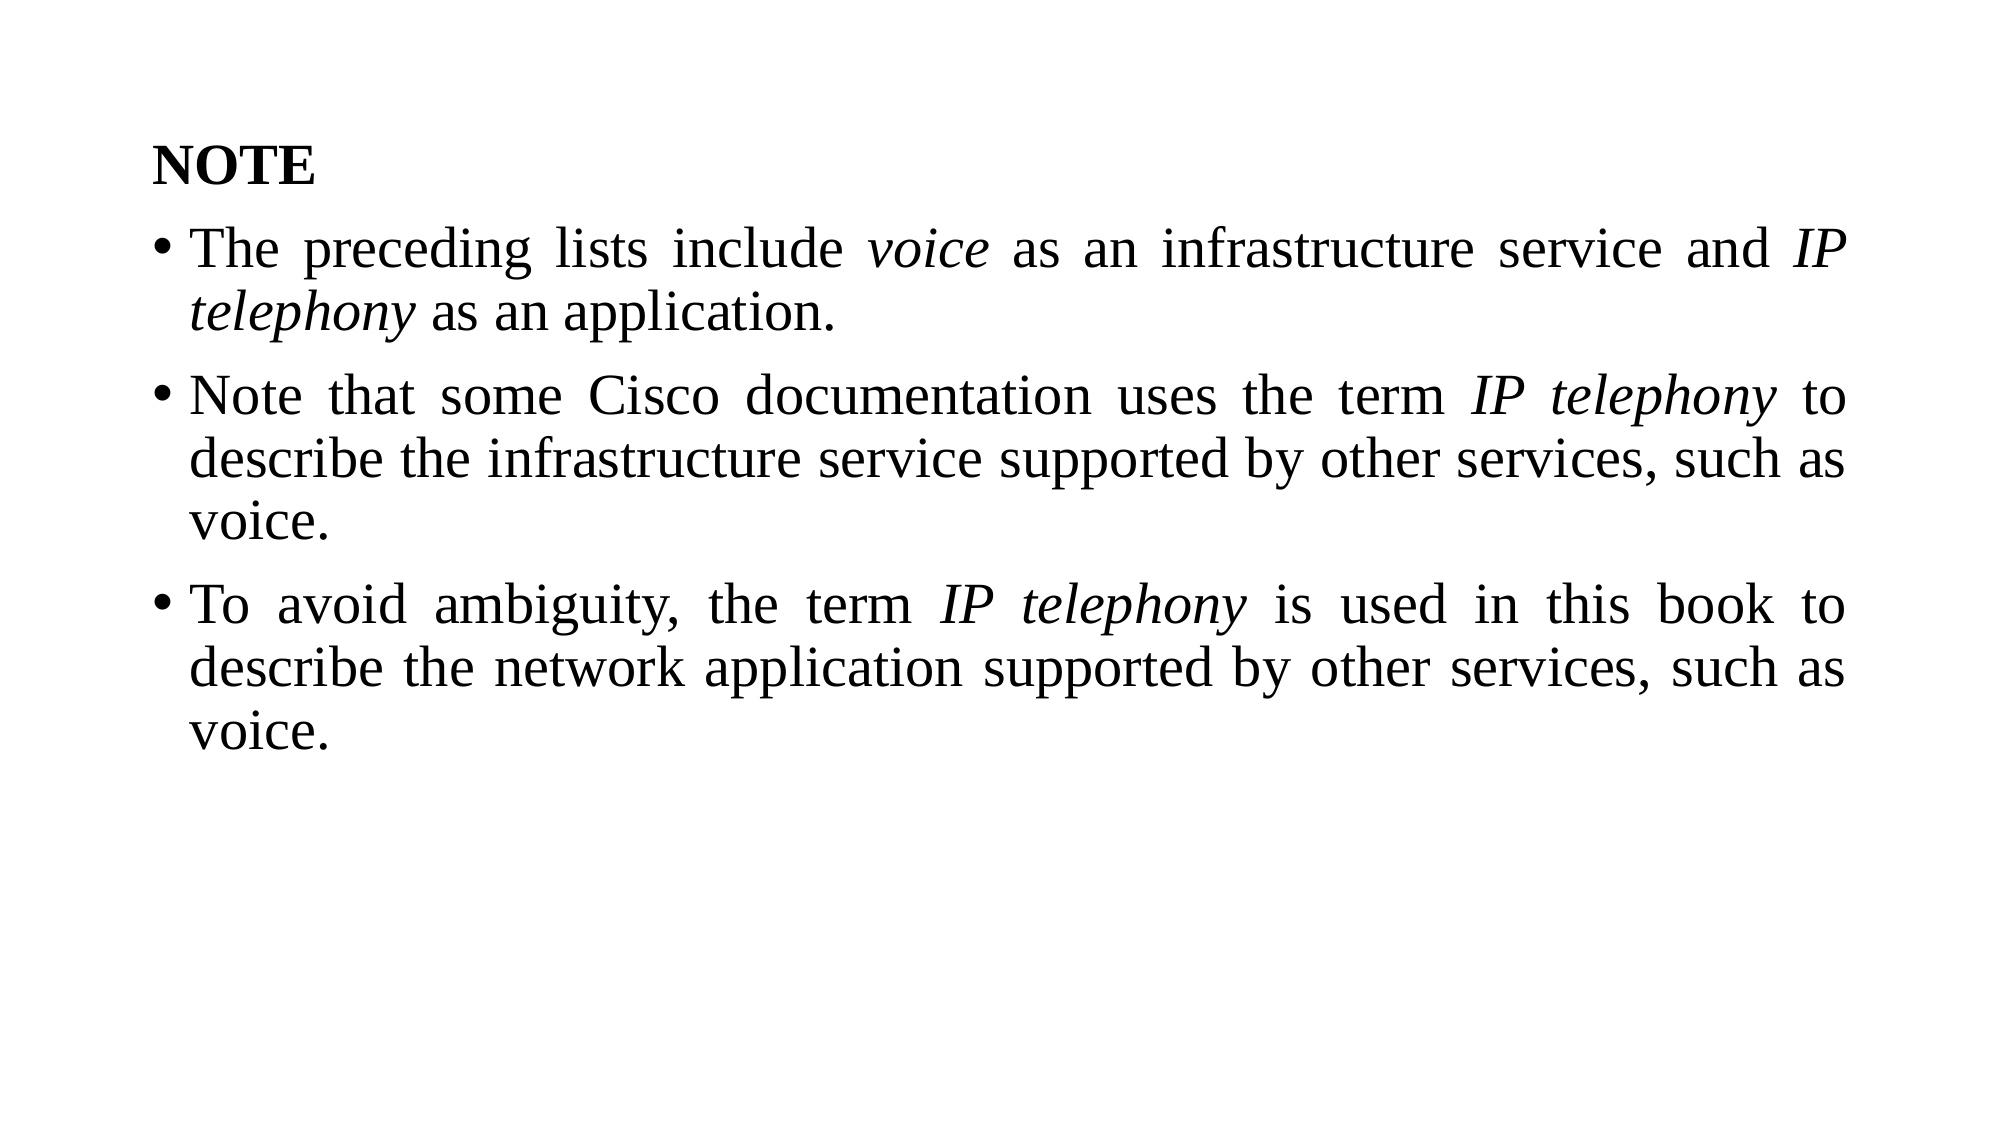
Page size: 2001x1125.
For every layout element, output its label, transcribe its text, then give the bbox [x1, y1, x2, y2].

list NOTE The preceding lists include voice as an infrastructure service and IP telephony as an application. Note that some Cisco documentation uses the term IP telephony to describe the infrastructure service supported by other services, such as voice. To avoid ambiguity, the term IP telephony is used in this book to describe the network application supported by other services, such as voice. [137, 35, 1863, 1014]
